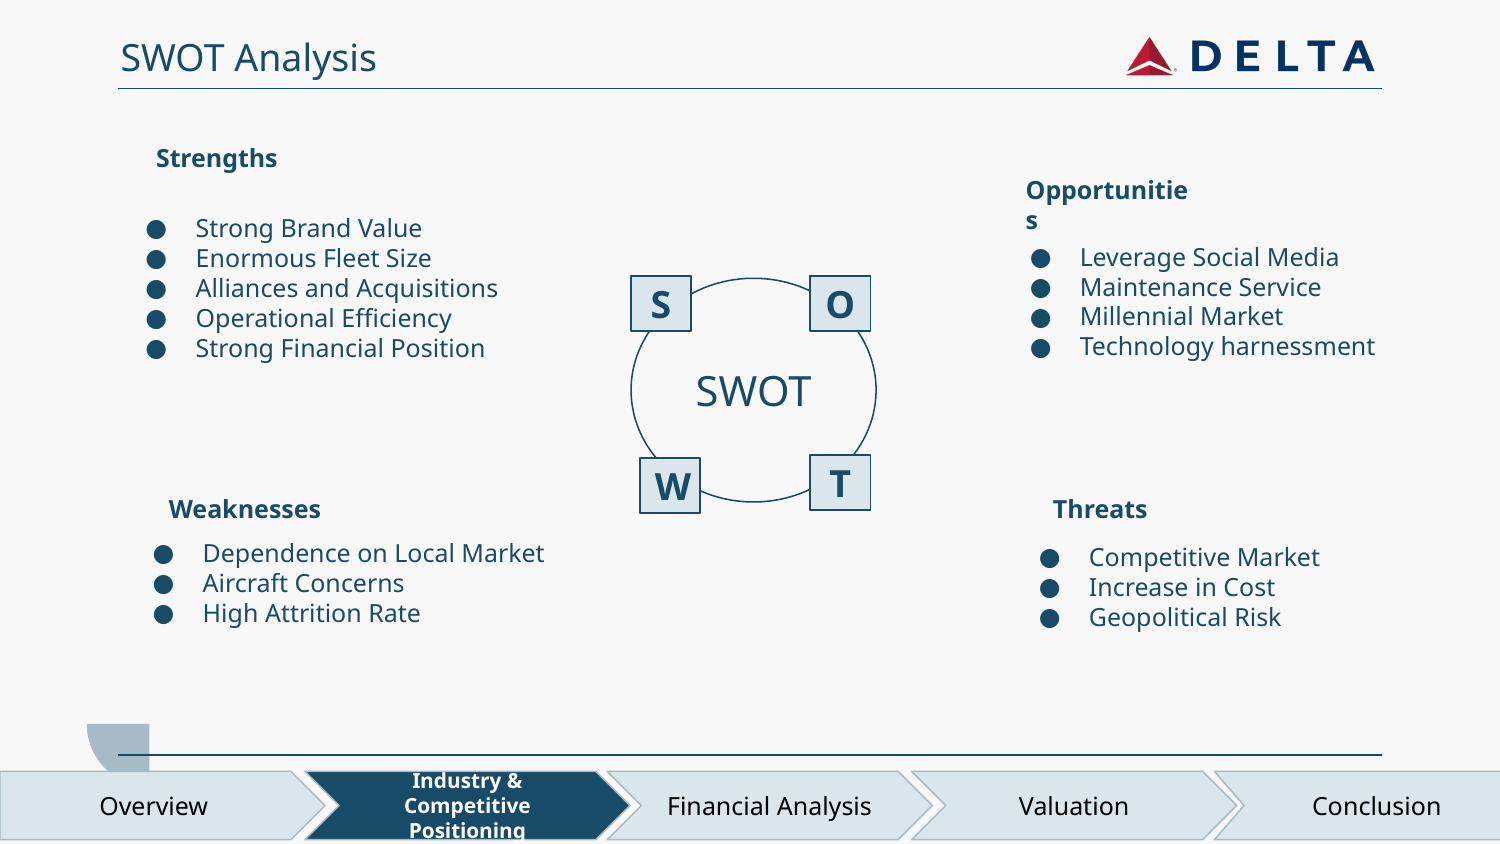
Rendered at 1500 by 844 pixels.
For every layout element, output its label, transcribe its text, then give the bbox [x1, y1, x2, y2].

text_box Overview [0, 771, 326, 840]
text_box Industry & Competitive Positioning [304, 771, 631, 840]
text_box Strengths [141, 127, 315, 195]
text_box Leverage Social Media Maintenance Service Millennial Market Technology harnessment [989, 226, 1399, 371]
text_box Competitive Market Increase in Cost Geopolitical Risk [998, 526, 1408, 671]
text_box Dependence on Local Market Aircraft Concerns High Attrition Rate [112, 522, 608, 757]
title SWOT Analysis [105, 19, 825, 86]
text_box S [631, 276, 692, 332]
text_box Threats [1038, 478, 1211, 526]
text_box W [639, 458, 700, 514]
text_box Valuation [911, 771, 1237, 840]
text_box Financial Analysis [607, 771, 933, 840]
text_box Conclusion [1214, 771, 1500, 840]
picture [1119, 0, 1381, 138]
text_box T [810, 454, 871, 510]
text_box SWOT [631, 278, 877, 502]
text_box O [810, 276, 871, 332]
text_box Opportunities [1010, 159, 1211, 226]
text_box Strong Brand Value Enormous Fleet Size Alliances and Acquisitions Operational Efficiency Strong Financial Position [105, 197, 558, 431]
text_box Weaknesses [154, 478, 339, 522]
